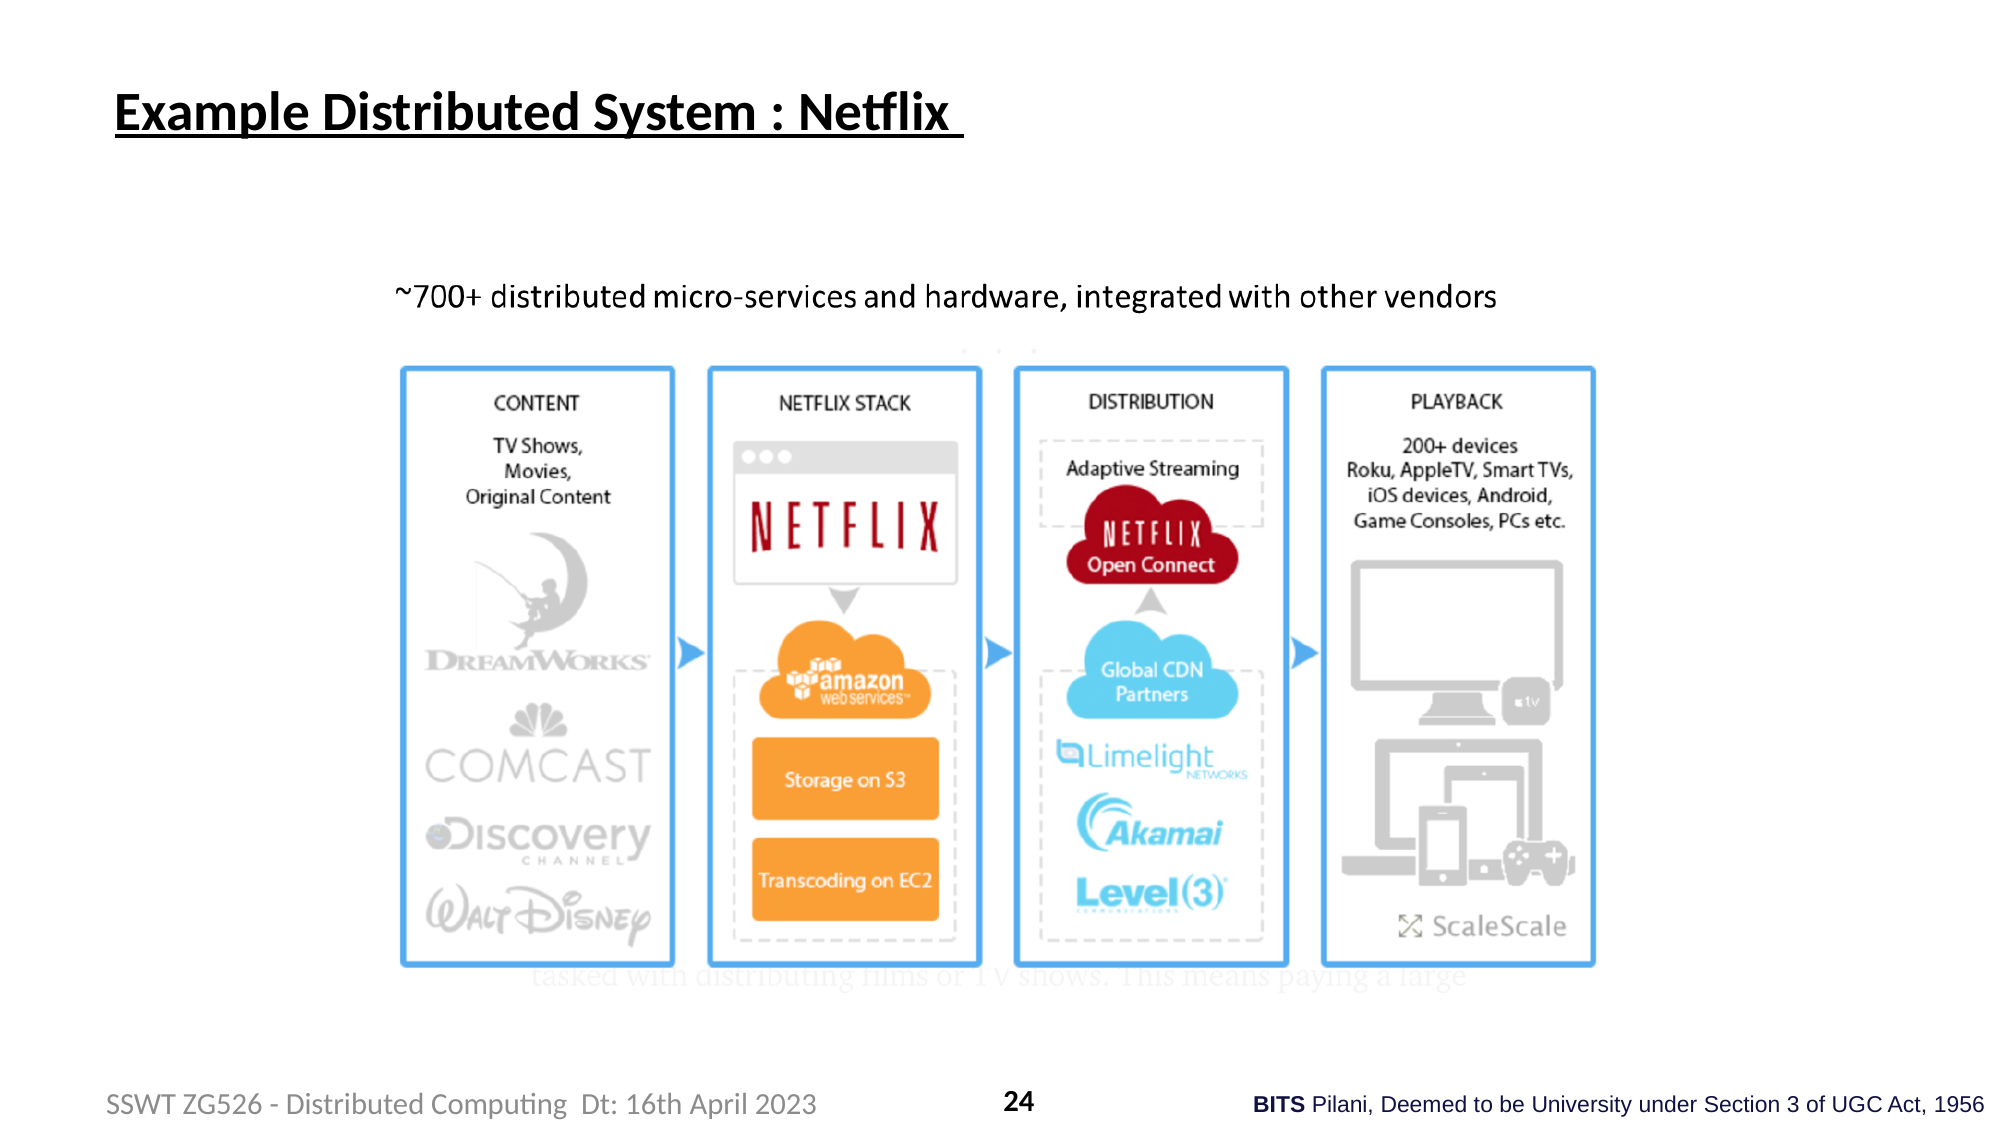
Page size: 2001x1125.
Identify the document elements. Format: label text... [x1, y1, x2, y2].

slide_number 24 [931, 1069, 1050, 1125]
title Example Distributed System : Netflix [99, 14, 1893, 203]
footer SSWT ZG526 - Distributed Computing Dt: 16th April 2023 [1050, 1072, 1393, 1125]
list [372, 262, 1628, 1006]
footer SSWT ZG526 - Distributed Computing Dt: 16th April 2023 [91, 1072, 931, 1125]
